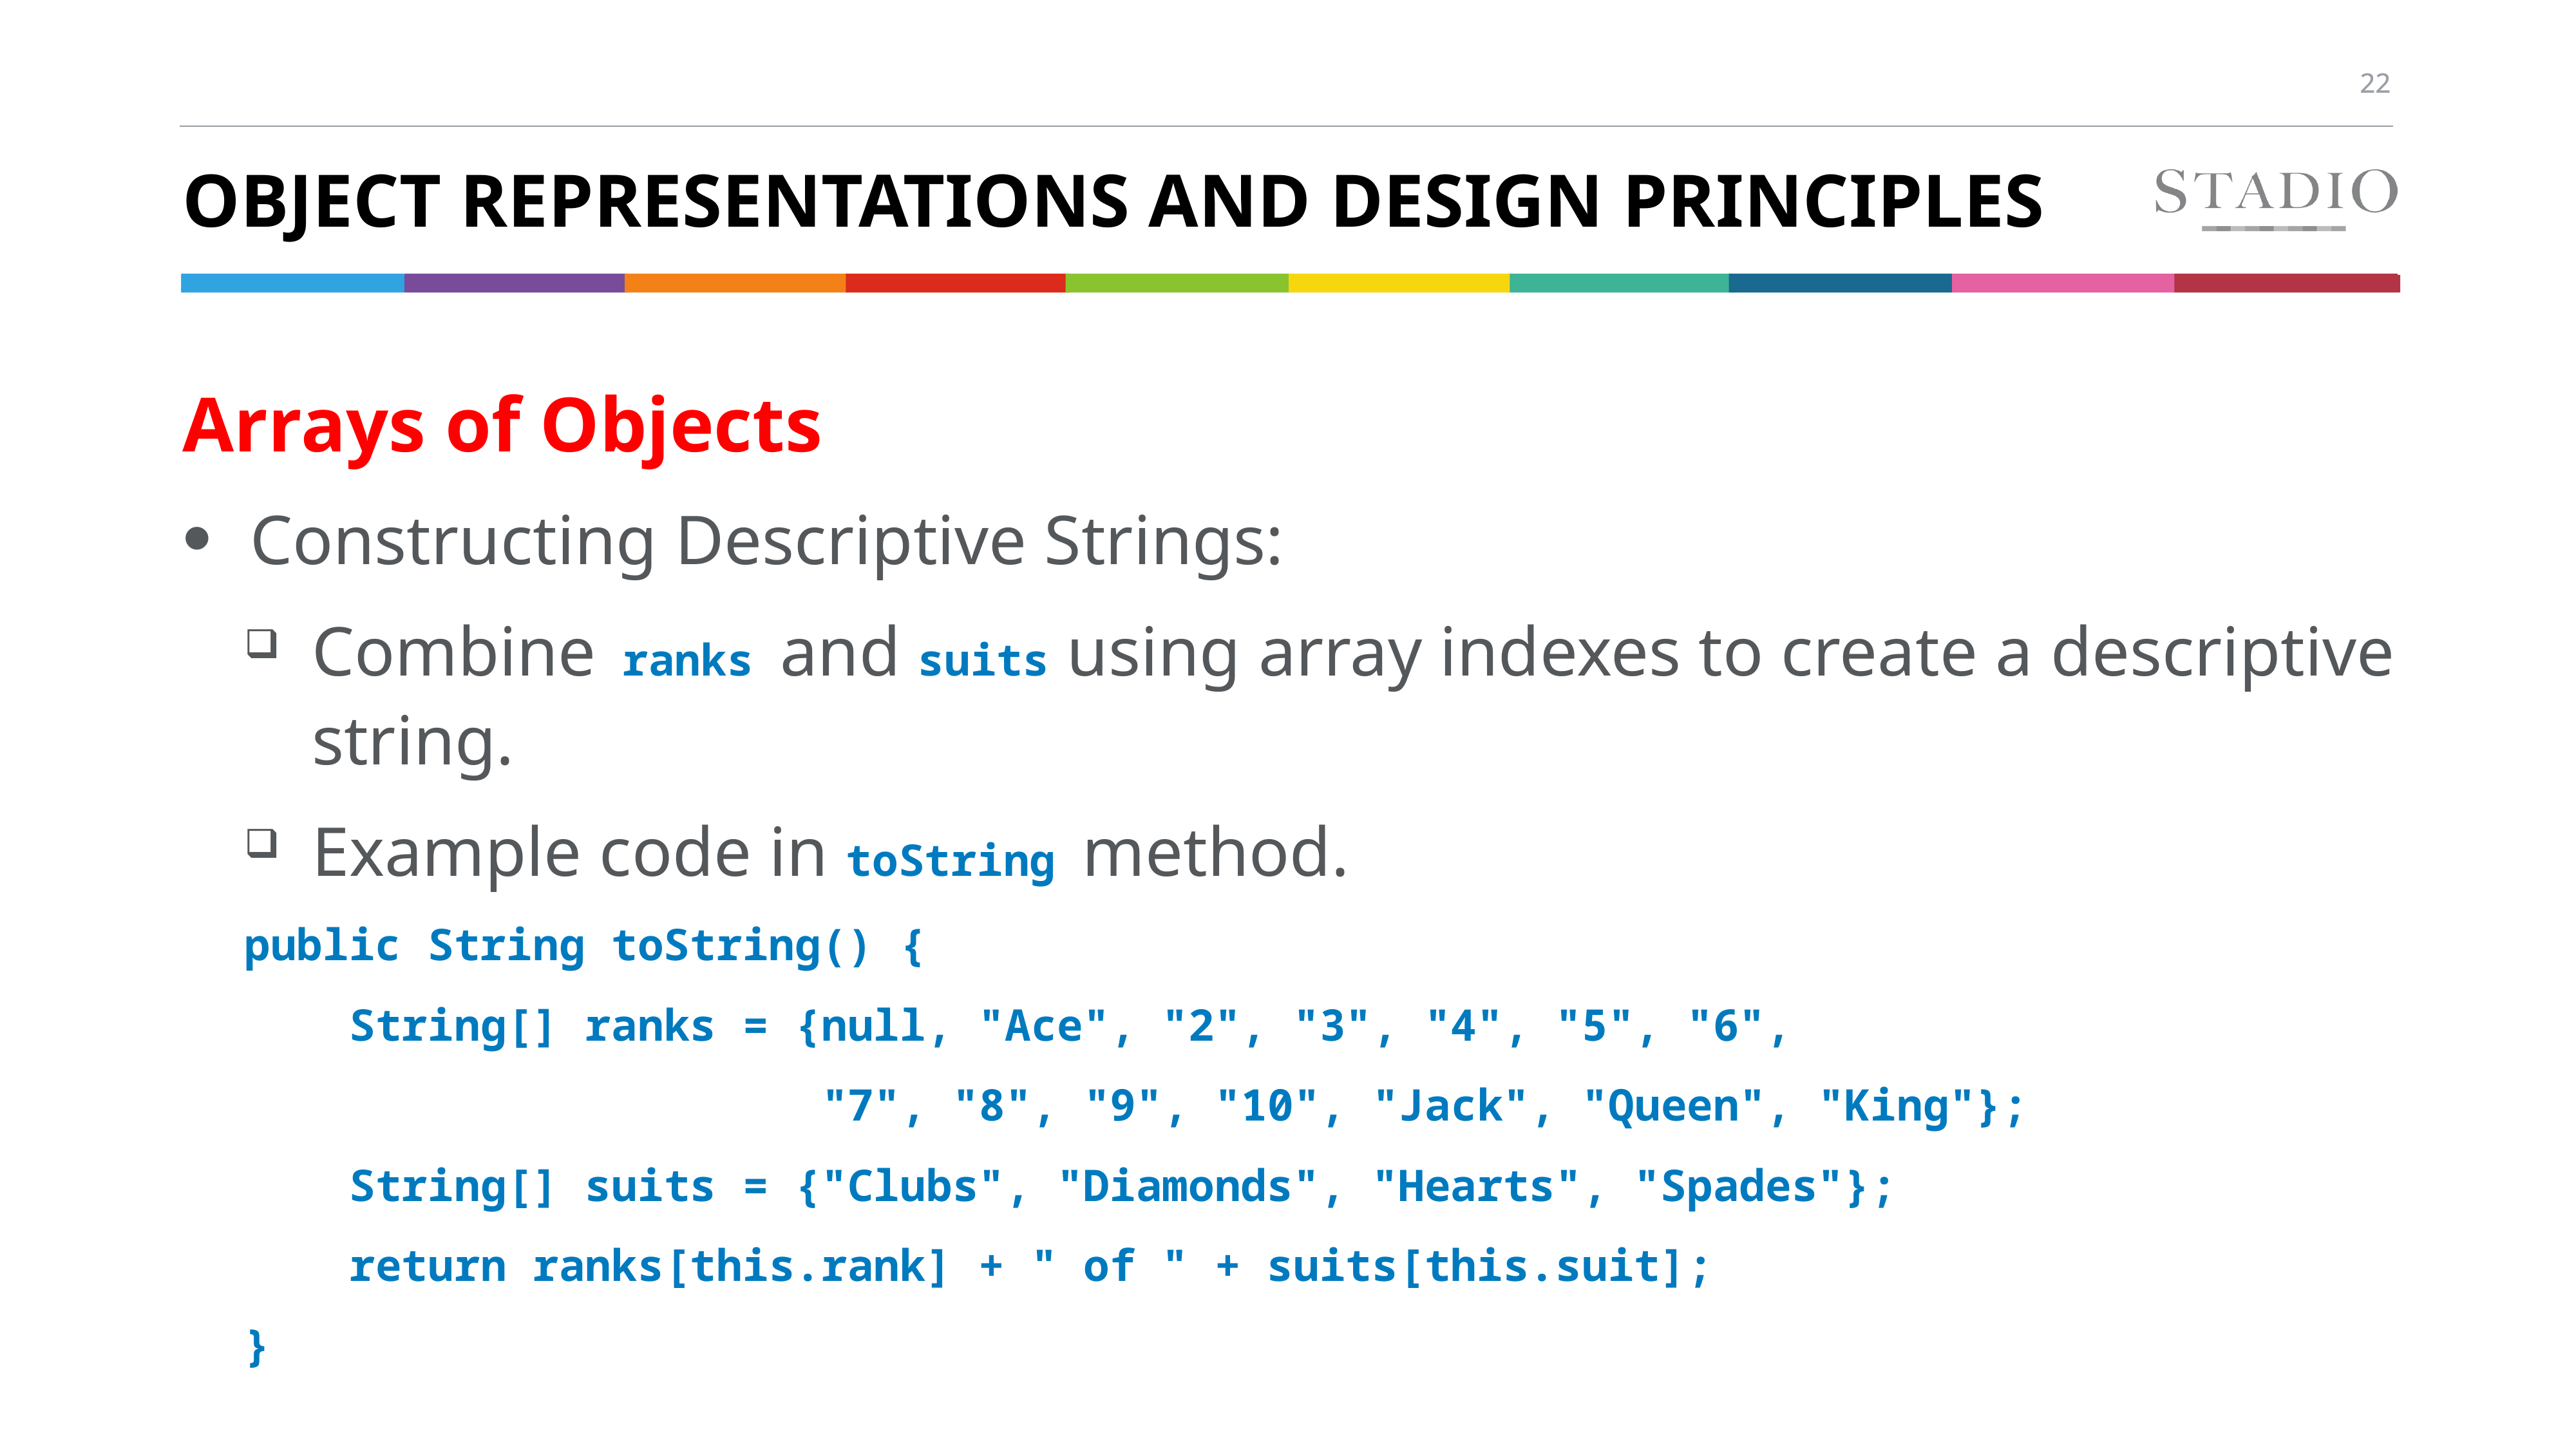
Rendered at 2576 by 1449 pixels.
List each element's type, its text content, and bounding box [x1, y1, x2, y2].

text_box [181, 273, 2398, 293]
list Arrays of Objects Constructing Descriptive Strings: Combine ranks and suits using array indexes to create a descriptive string. Example code in toString method. public String toString() { String[] ranks = {null, "Ace", "2", "3", "4", "5", "6", "7", "8", "9", "10", "Jack", "Queen", "King"}; String[] suits = {"Clubs", "Diamonds", "Hearts", "Spades"}; return ranks[this.rank] + " of " + suits[this.suit]; } [182, 367, 2402, 1370]
text_box [178, 131, 2398, 279]
picture [2112, 126, 2441, 274]
title Object Representations and Design Principles [182, 128, 2069, 131]
